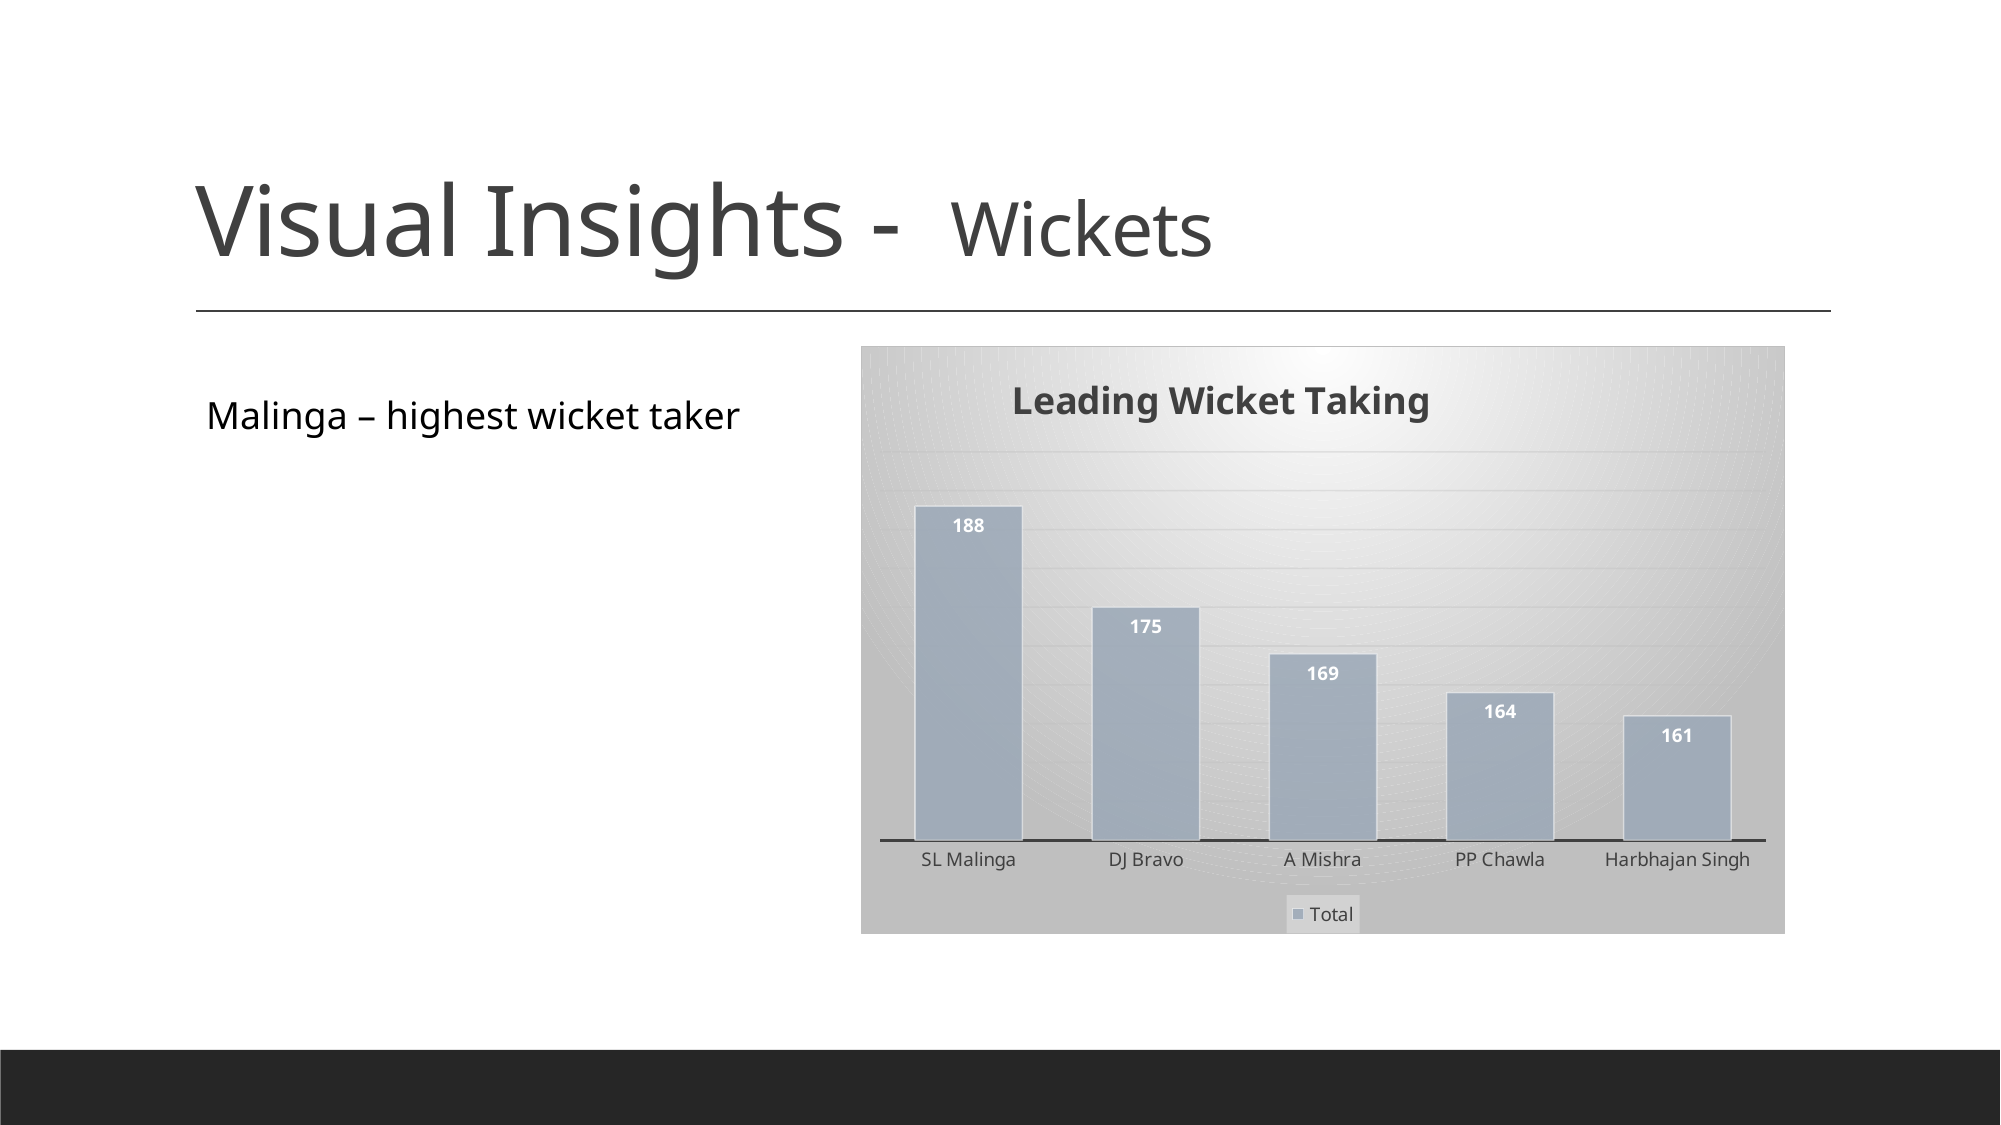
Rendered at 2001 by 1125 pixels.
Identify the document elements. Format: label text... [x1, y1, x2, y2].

title Visual Insights - Wickets [180, 47, 1830, 285]
text_box Malinga – highest wicket taker [191, 384, 756, 444]
chart [860, 345, 1786, 935]
list [180, 345, 1830, 963]
